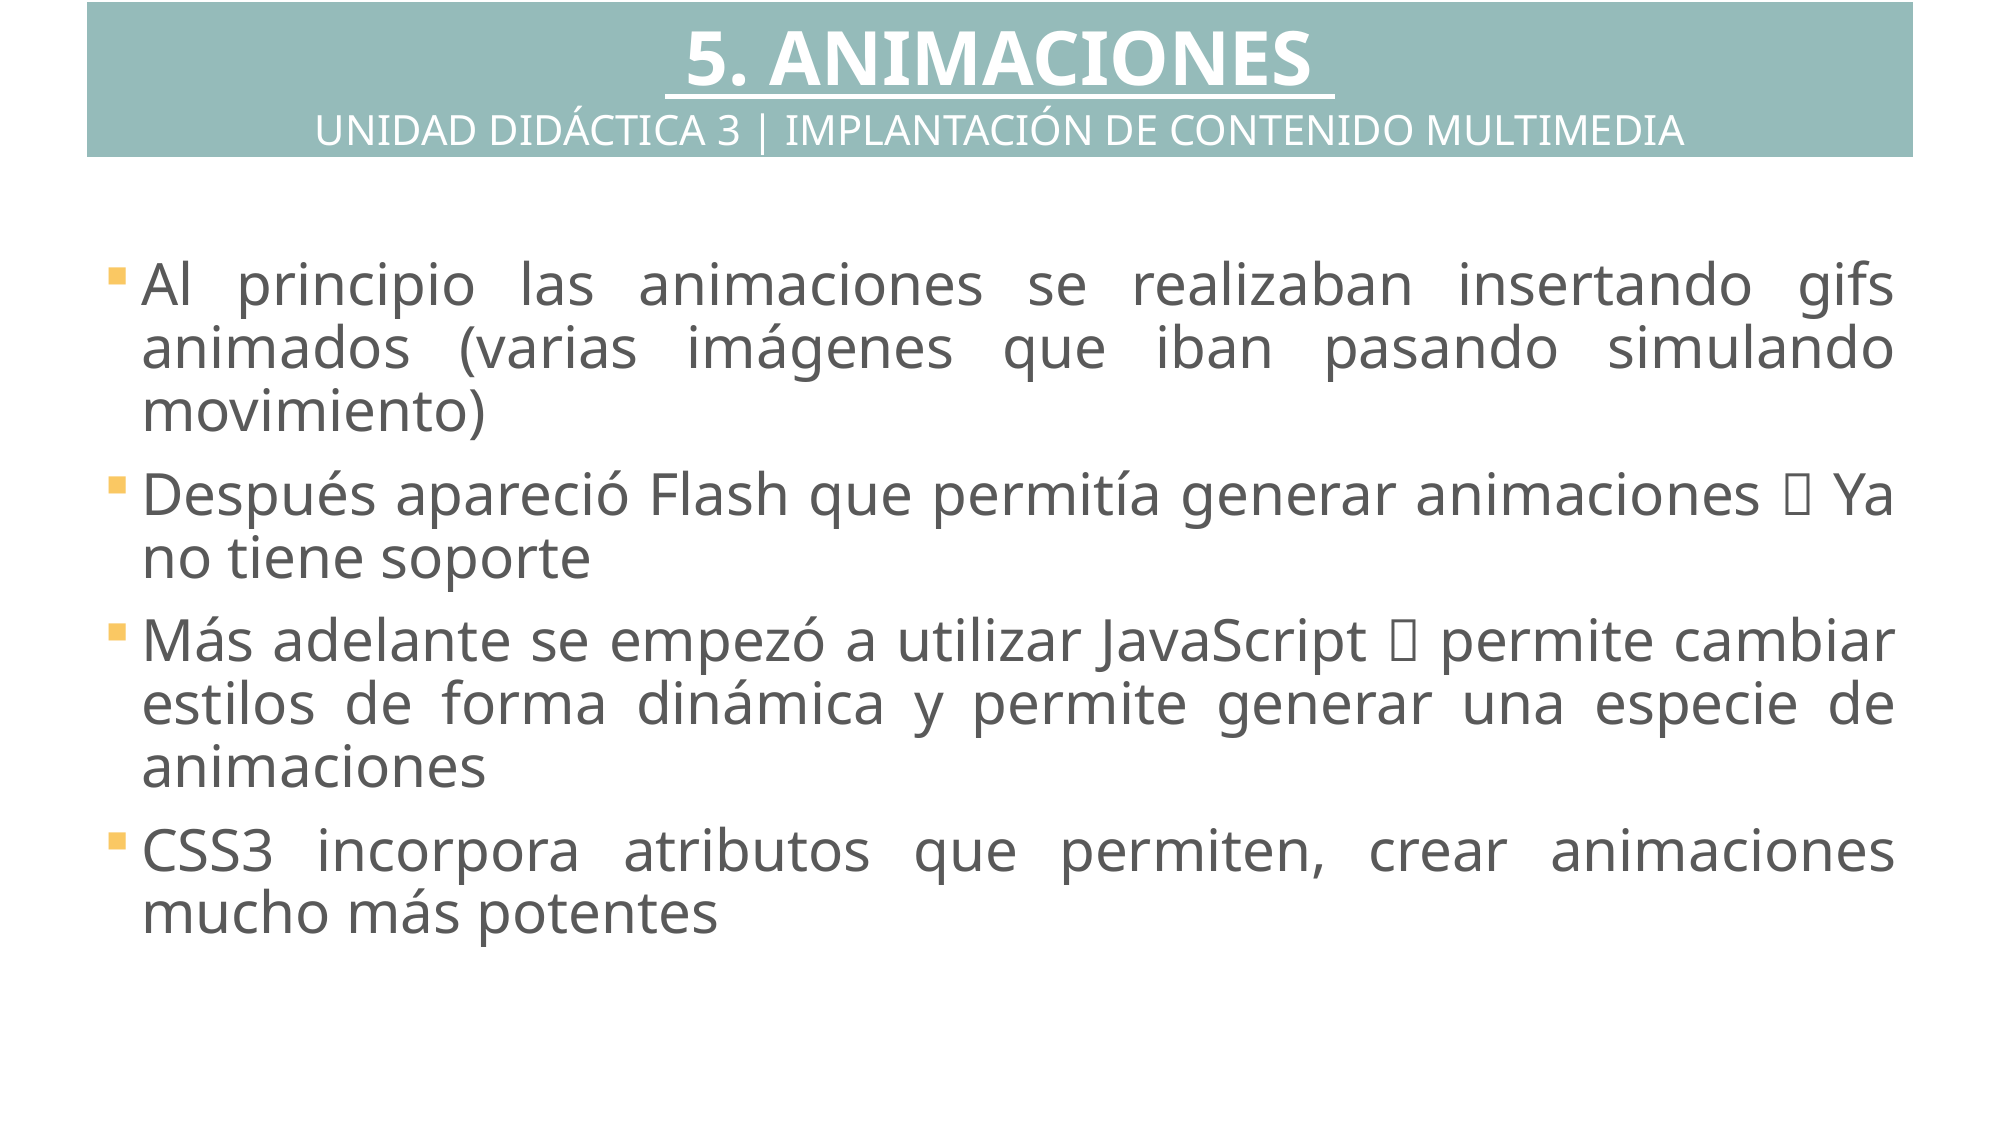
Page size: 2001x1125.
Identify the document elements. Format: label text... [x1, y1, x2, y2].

text_box 5. ANIMACIONES [87, 2, 1913, 102]
list Al principio las animaciones se realizaban insertando gifs animados (varias imágenes que iban pasando simulando movimiento) Después apareció Flash que permitía generar animaciones  Ya no tiene soporte Más adelante se empezó a utilizar JavaScript  permite cambiar estilos de forma dinámica y permite generar una especie de animaciones CSS3 incorpora atributos que permiten, crear animaciones mucho más potentes [88, 248, 1912, 1082]
text_box UNIDAD DIDÁCTICA 3 | IMPLANTACIÓN DE CONTENIDO MULTIMEDIA [87, 102, 1913, 157]
